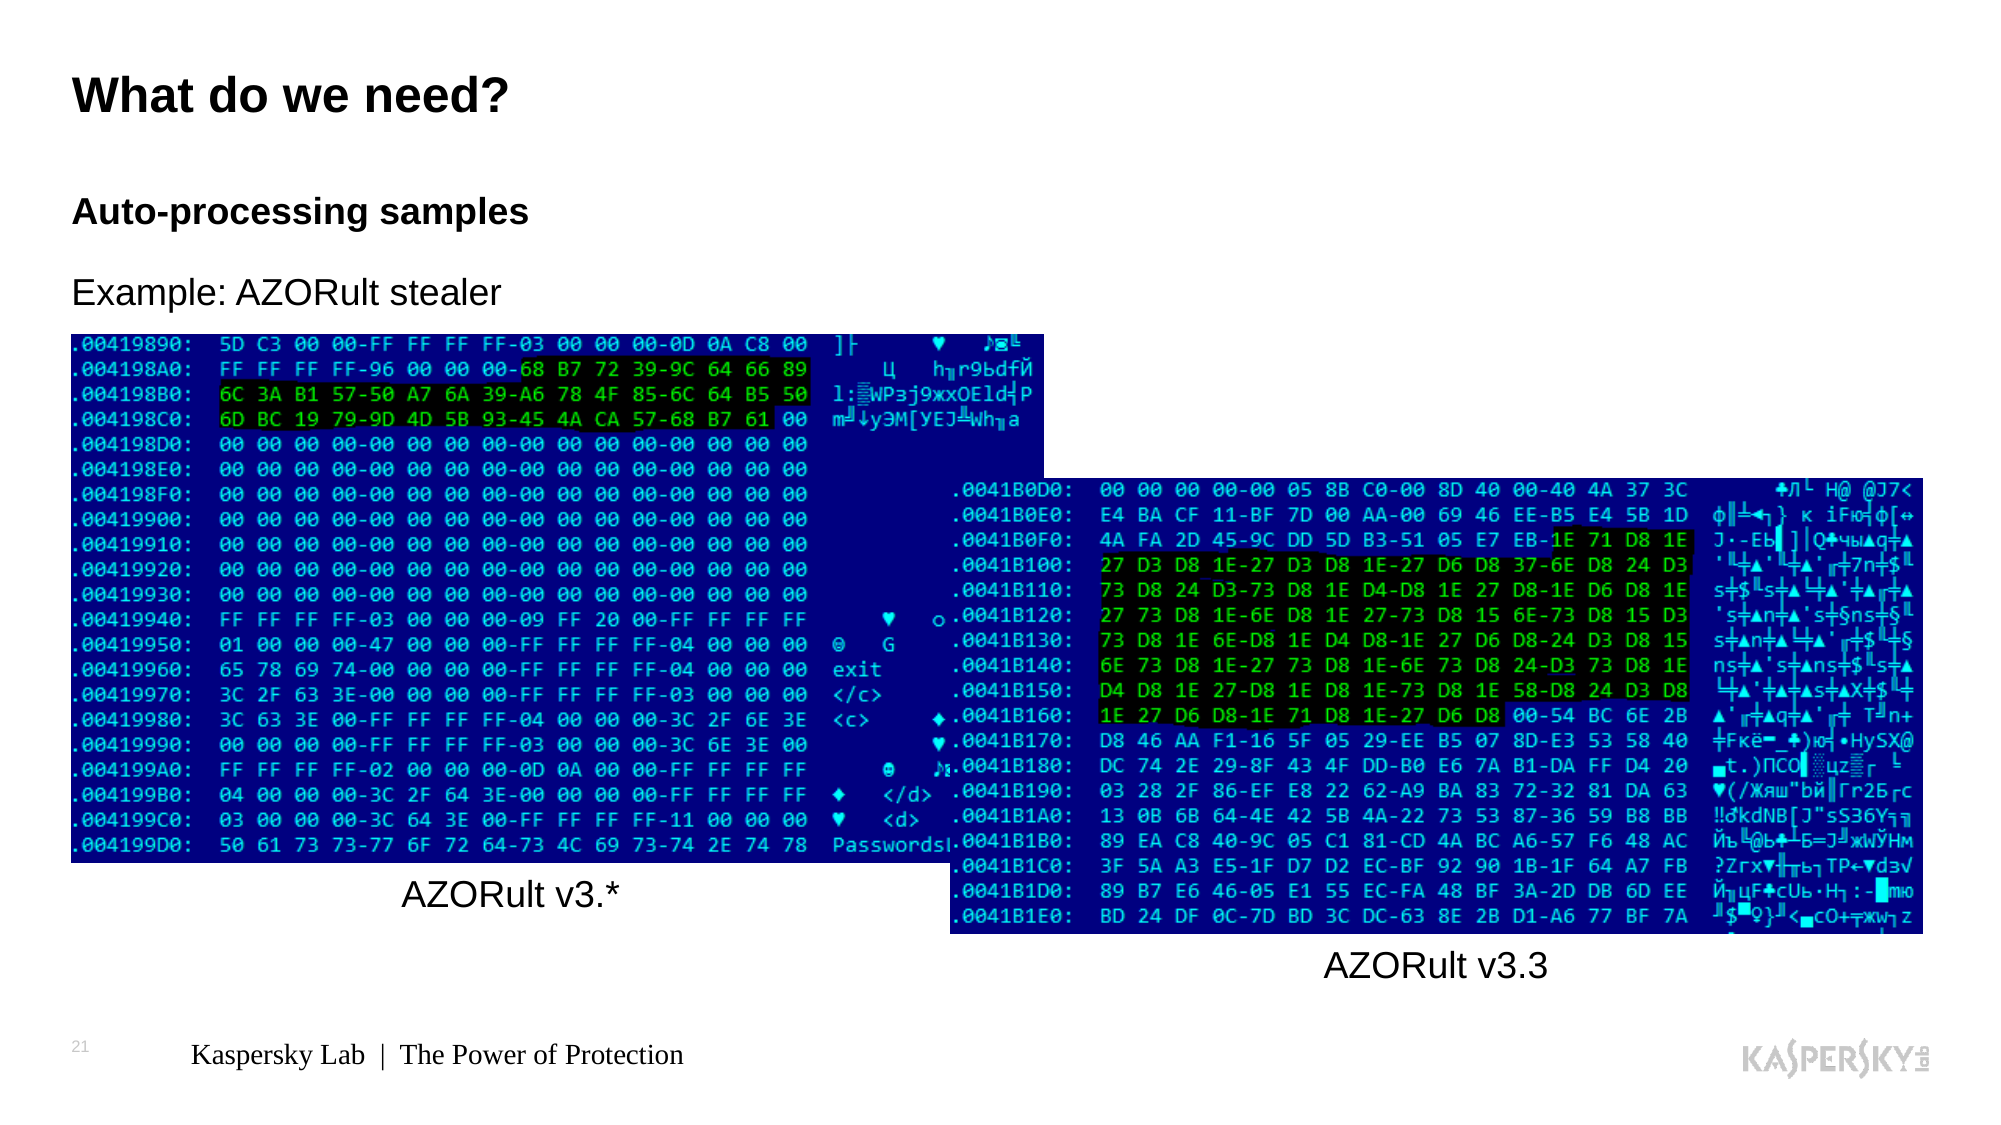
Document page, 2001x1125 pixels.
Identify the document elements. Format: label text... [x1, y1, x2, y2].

picture [1735, 1031, 1936, 1087]
footer Kaspersky Lab | The Power of Protection [125, 1035, 750, 1083]
subtitle Auto-processing samples [71, 192, 951, 233]
text_box AZORult v3.3 [1308, 934, 1564, 994]
picture [71, 334, 1923, 934]
text_box Example: AZORult stealer [56, 260, 518, 320]
text_box AZORult v3.* [386, 864, 635, 923]
slide_number 21 [71, 1035, 110, 1083]
title What do we need? [71, 69, 1929, 124]
